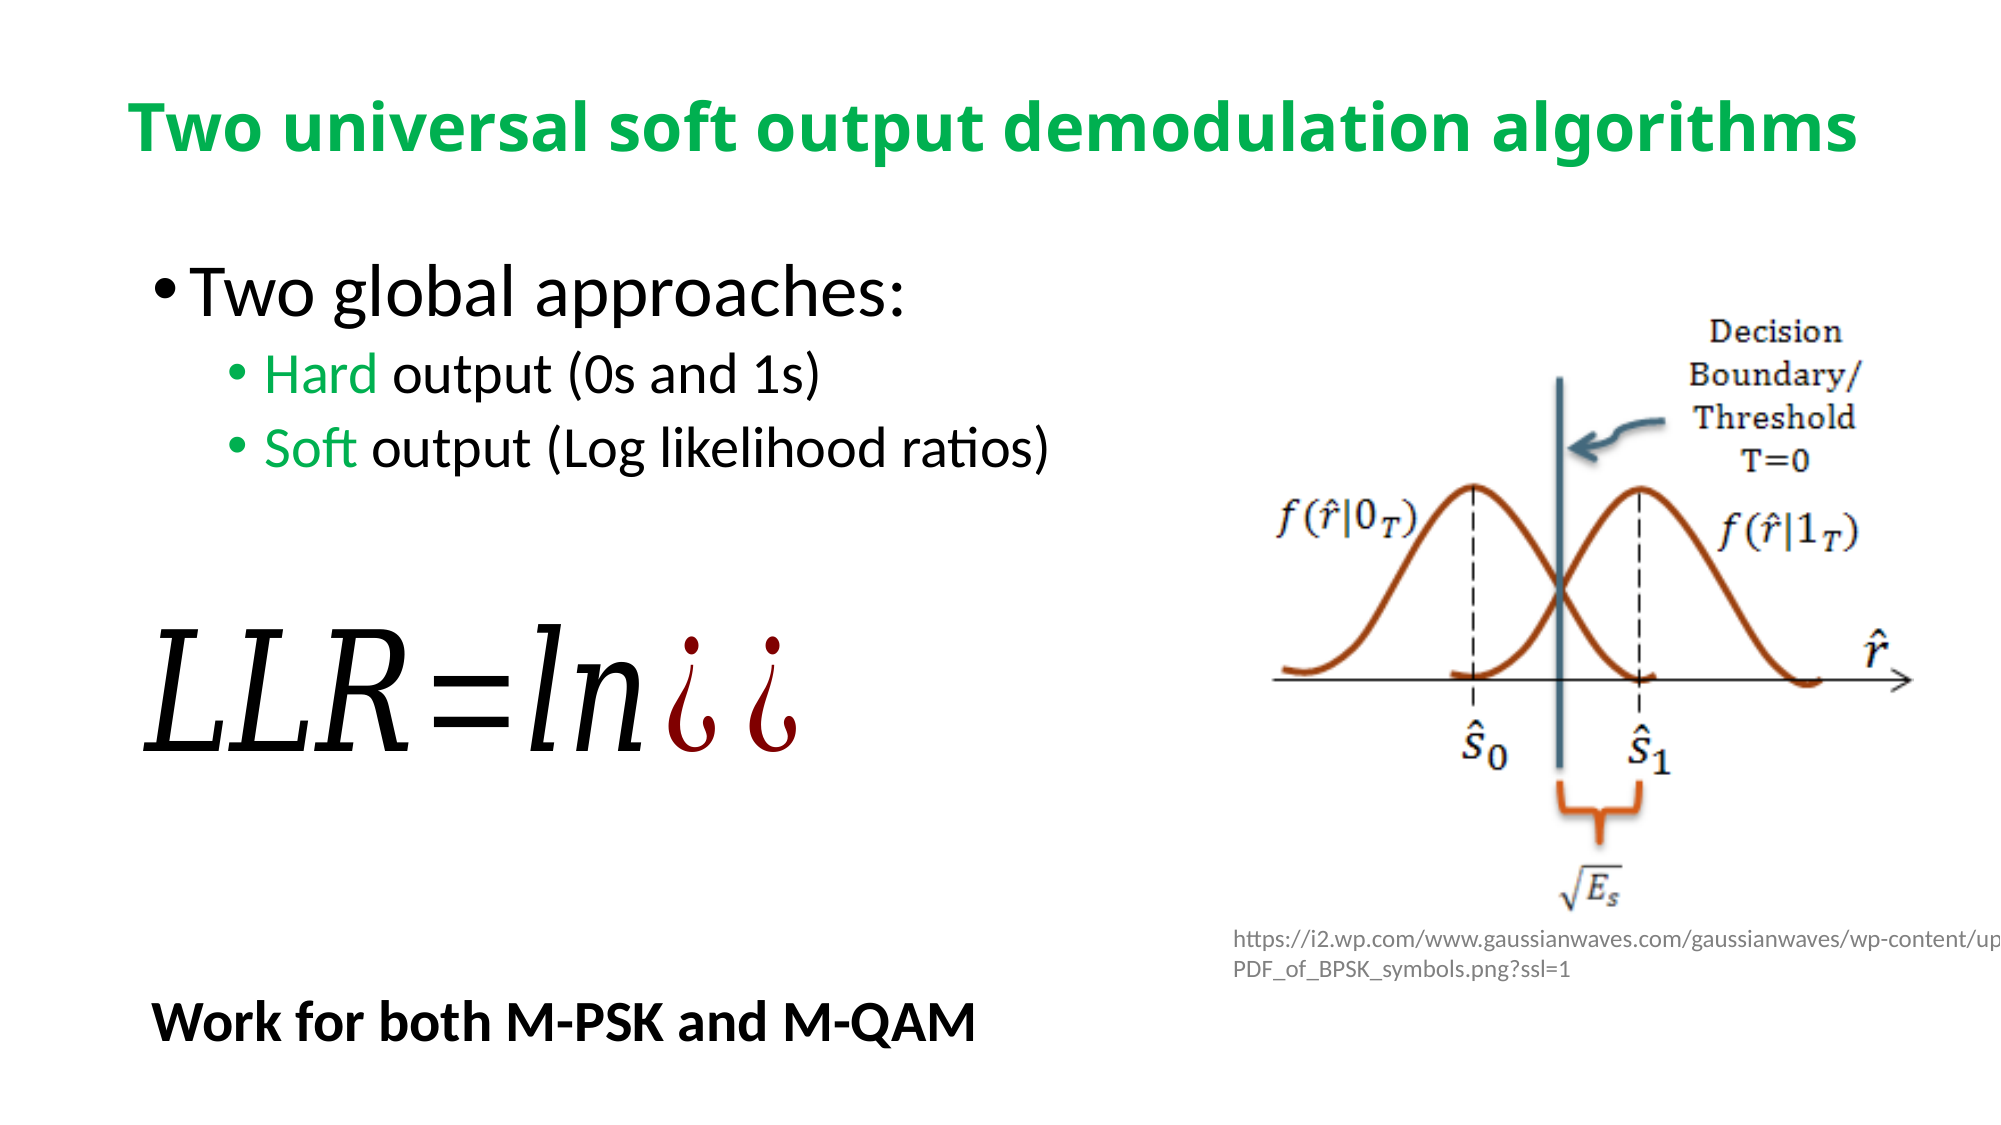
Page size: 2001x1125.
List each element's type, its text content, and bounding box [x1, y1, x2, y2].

title Two universal soft output demodulation algorithms [112, 77, 1900, 184]
list Two global approaches: Hard output (0s and 1s) Soft output (Log likelihood ratios) [137, 244, 1168, 754]
text_box Work for both M-PSK and M-QAM [137, 975, 1063, 1061]
picture [1268, 295, 1914, 916]
text_box https://i2.wp.com/www.gaussianwaves.com/gaussianwaves/wp-content/uploads/2012/07/PDF_of_BPSK_symbols.png?ssl=1 [1218, 915, 2000, 990]
